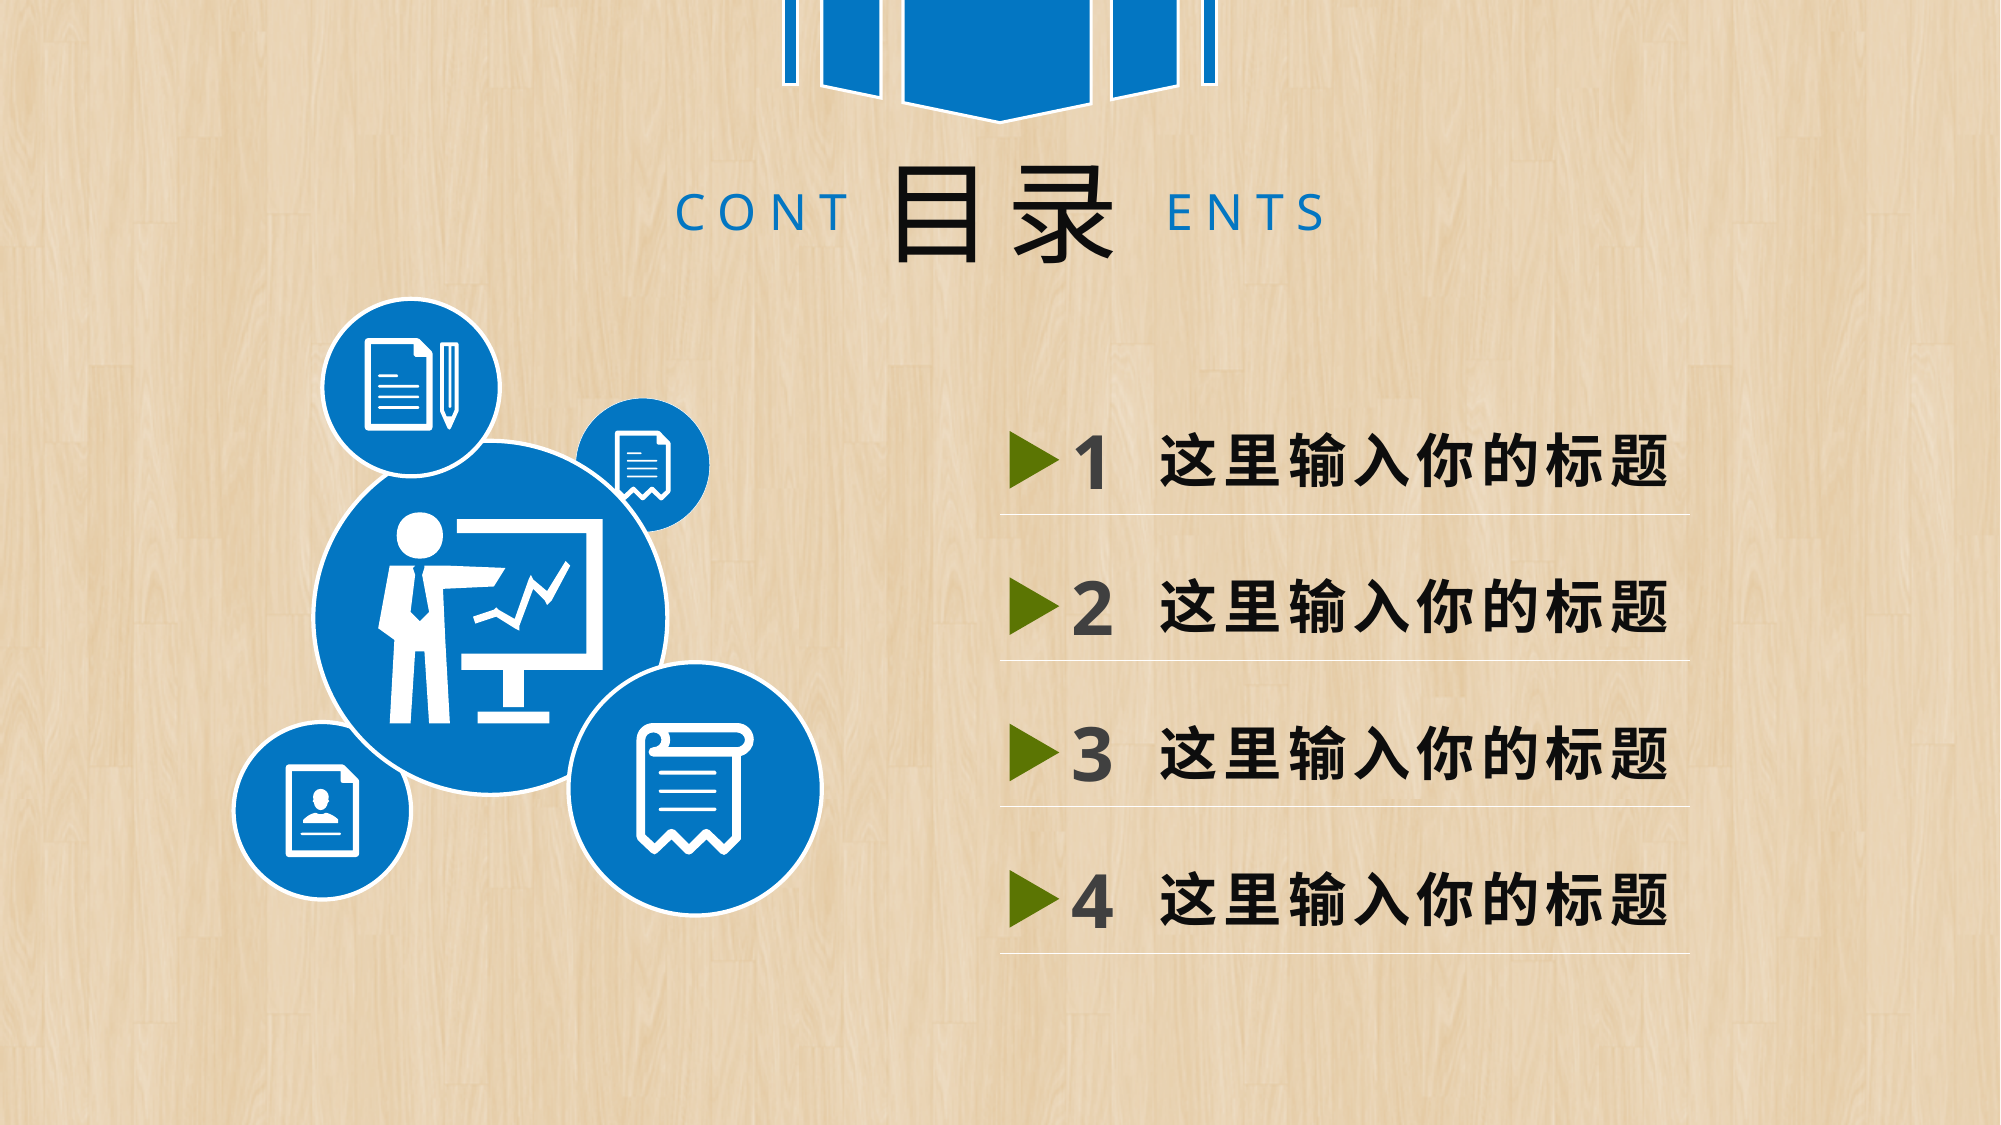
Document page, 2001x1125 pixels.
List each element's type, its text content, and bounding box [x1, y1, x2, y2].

text_box 目录 [763, 248, 1237, 285]
text_box [477, 711, 550, 724]
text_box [568, 662, 822, 916]
text_box [396, 512, 443, 559]
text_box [1009, 845, 1691, 952]
text_box 目录 [763, 135, 1237, 172]
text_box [783, 0, 1217, 123]
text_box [1009, 699, 1691, 806]
text_box [312, 440, 586, 796]
text_box CONT ENTS [660, 172, 1340, 248]
text_box [603, 533, 669, 662]
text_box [575, 398, 710, 533]
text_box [322, 298, 500, 477]
picture [0, 0, 2001, 1125]
text_box [378, 565, 506, 724]
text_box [1009, 553, 1691, 660]
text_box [1009, 406, 1691, 513]
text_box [233, 721, 412, 900]
text_box [456, 519, 603, 708]
